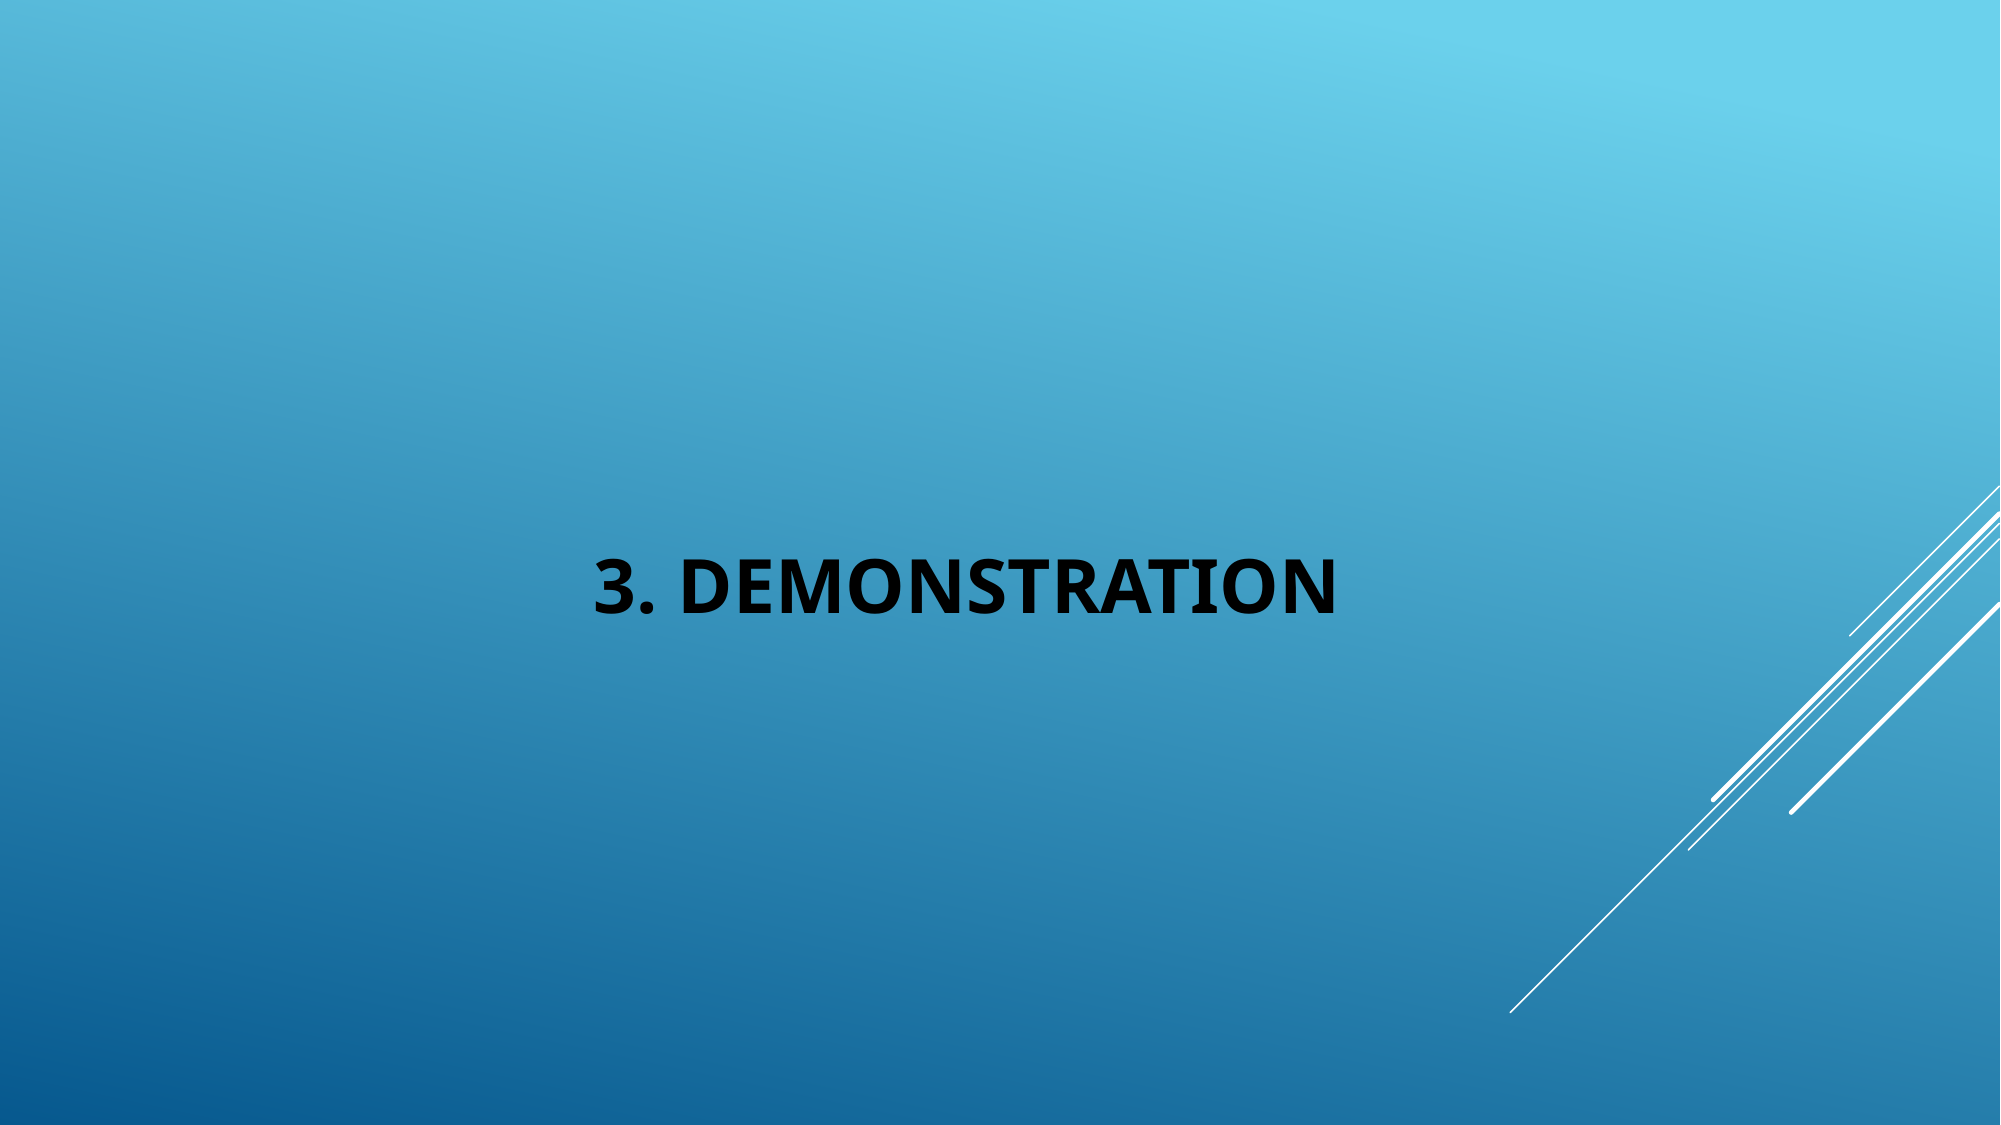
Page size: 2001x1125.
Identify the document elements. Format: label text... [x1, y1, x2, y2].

title 3. Demonstration [247, 469, 1688, 698]
